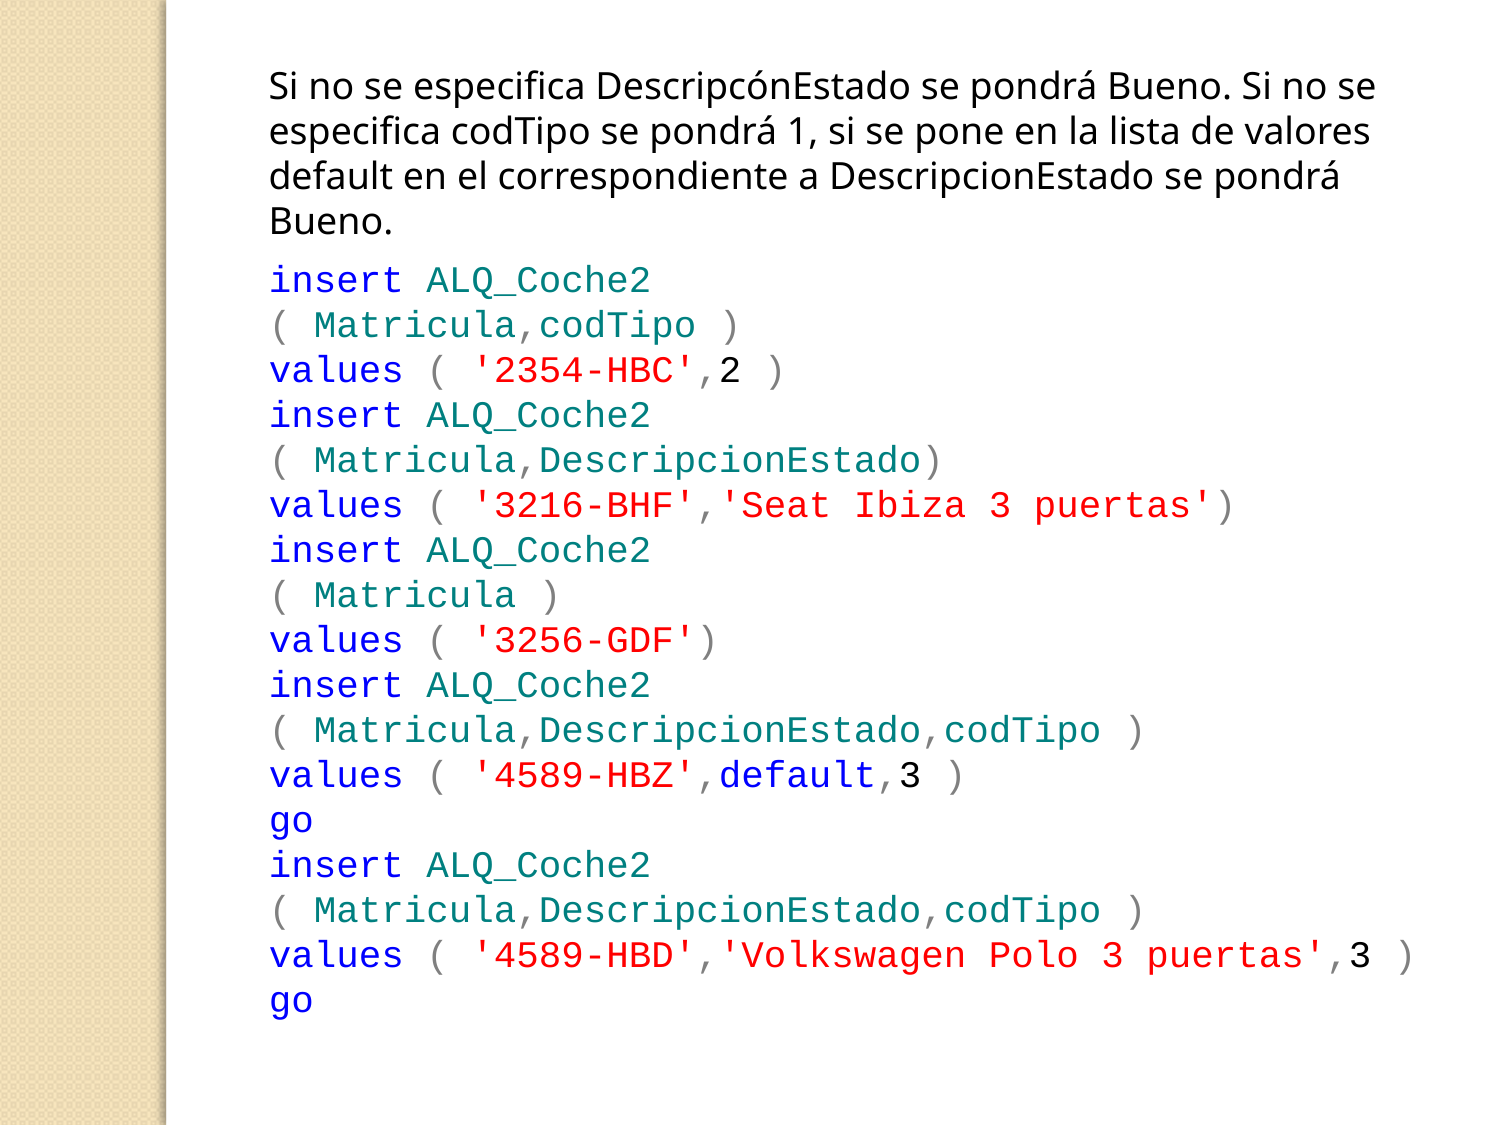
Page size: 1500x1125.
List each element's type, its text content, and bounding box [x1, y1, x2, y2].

text_box Si no se especifica DescripcónEstado se pondrá Bueno. Si no se especifica codTipo se pondrá 1, si se pone en la lista de valores default en el correspondiente a DescripcionEstado se pondrá Bueno. [253, 54, 1400, 250]
text_box insert ALQ_Coche2 ( Matricula,codTipo ) values ( '2354-HBC',2 ) insert ALQ_Coche2 ( Matricula,DescripcionEstado) values ( '3216-BHF','Seat Ibiza 3 puertas') insert ALQ_Coche2 ( Matricula ) values ( '3256-GDF') insert ALQ_Coche2 ( Matricula,DescripcionEstado,codTipo ) values ( '4589-HBZ',default,3 ) go insert ALQ_Coche2 ( Matricula,DescripcionEstado,codTipo ) values ( '4589-HBD','Volkswagen Polo 3 puertas',3 ) go [253, 247, 1459, 1028]
